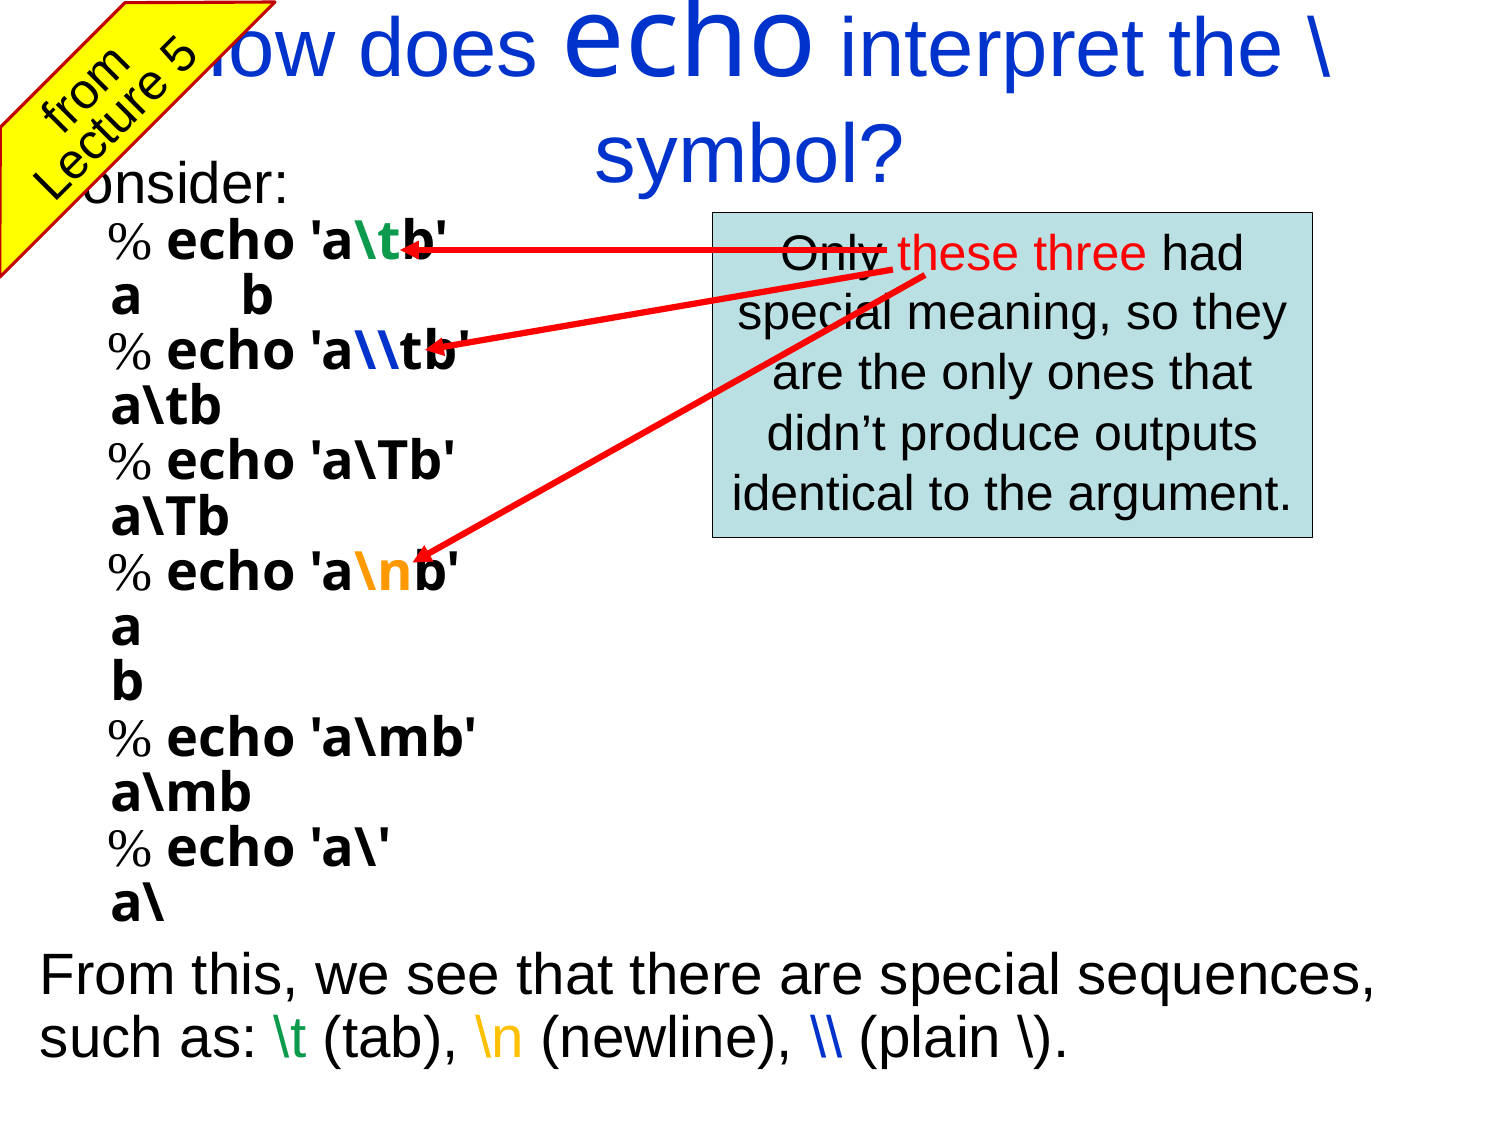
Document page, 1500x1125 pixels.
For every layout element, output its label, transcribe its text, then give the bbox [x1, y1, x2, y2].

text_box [424, 269, 894, 273]
text_box Only these three had special meaning, so they are the only ones that didn’t produce outputs identical to the argument. [712, 212, 1313, 538]
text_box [412, 274, 926, 563]
list Consider: % echo 'a\tb' a b % echo 'a\\tb' a\tb % echo 'a\Tb' a\Tb % echo 'a\nb' a b % echo 'a\mb' a\mb % echo 'a\' a\ From this, we see that there are special sequences, such as: \t (tab), \n (newline), \\ (plain \). [24, 137, 1476, 1051]
title How does echo interpret the \ symbol? [0, 0, 1500, 163]
text_box from Lecture 5 [0, 2, 276, 277]
